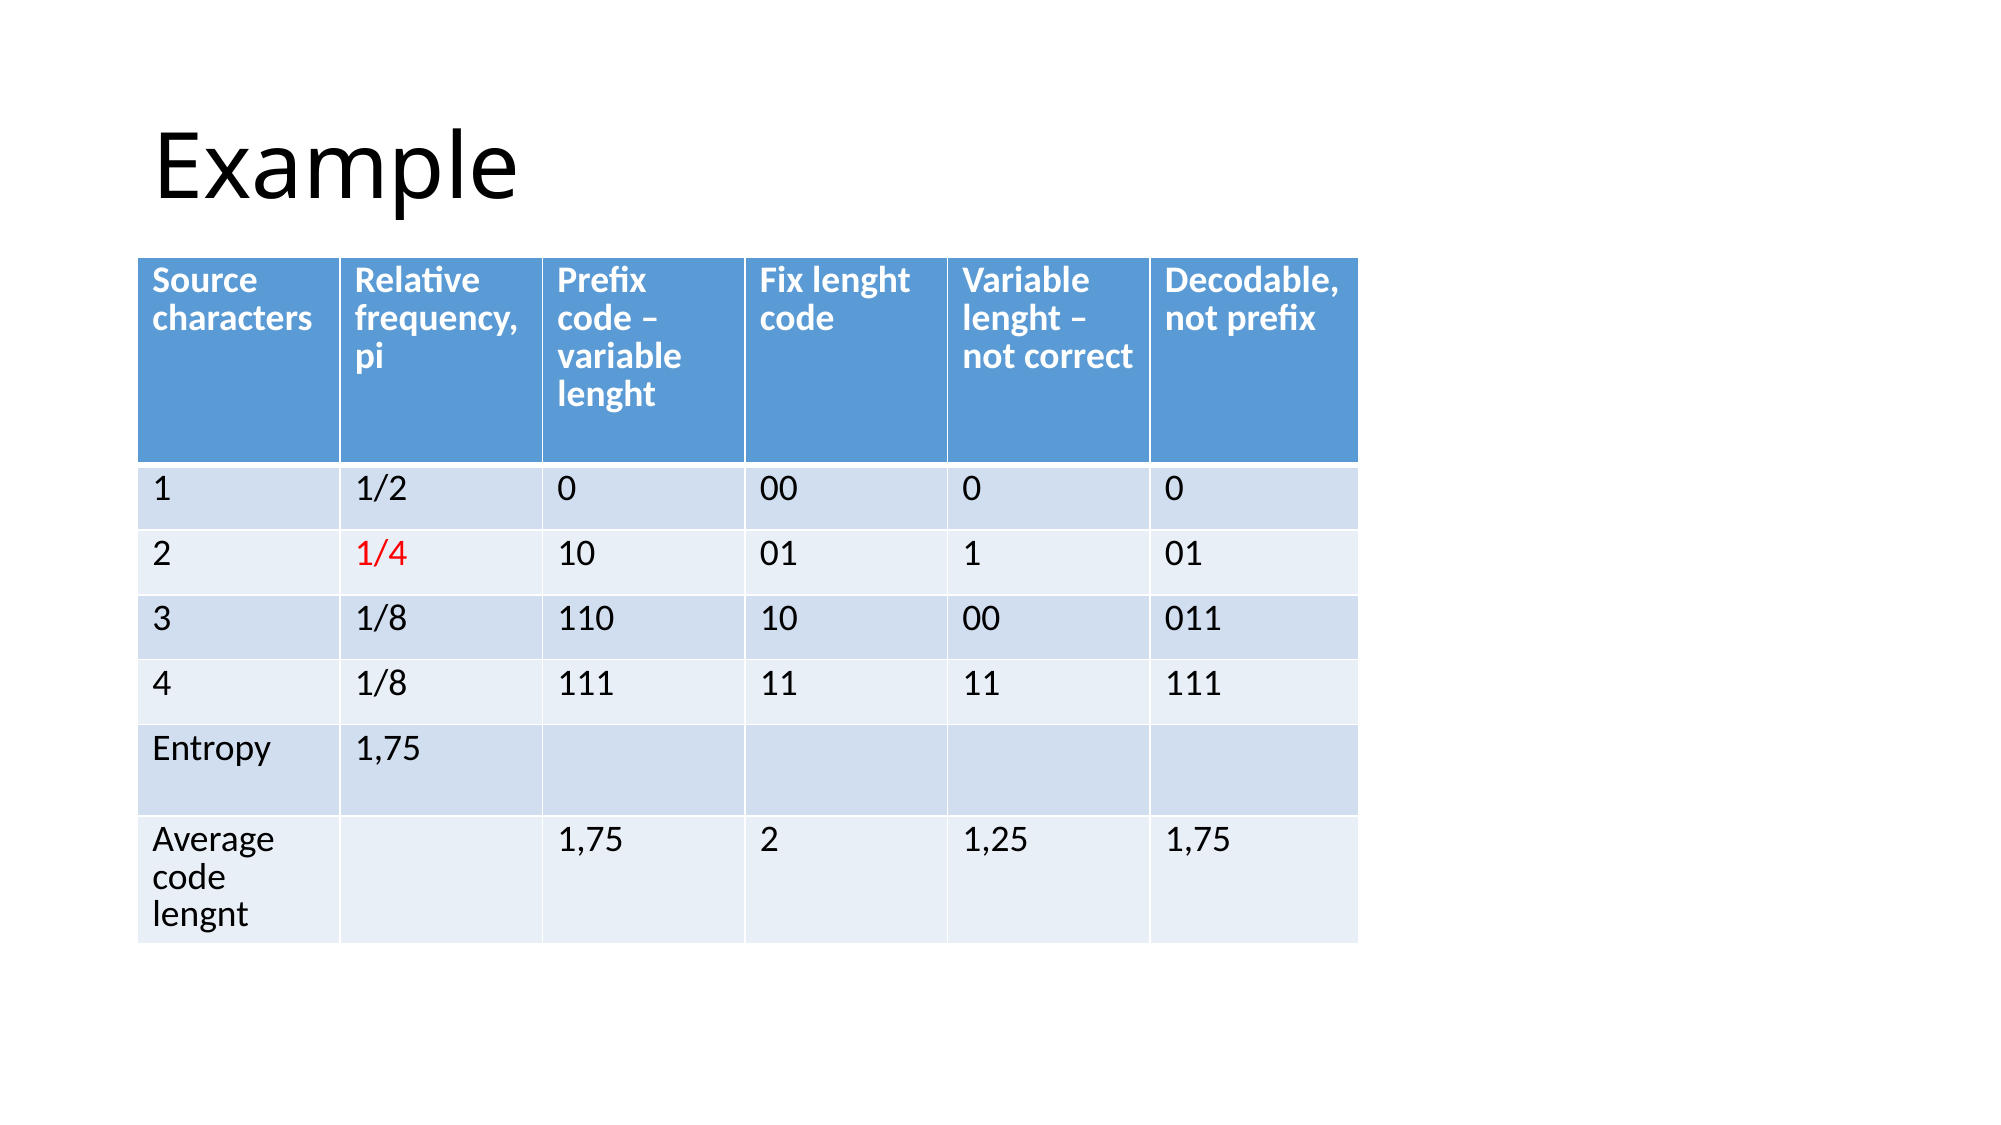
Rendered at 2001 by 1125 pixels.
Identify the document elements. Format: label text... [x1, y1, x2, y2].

table_cell 110 [543, 596, 744, 659]
table_cell 01 [746, 531, 947, 594]
table_cell 00 [948, 596, 1149, 659]
table_header Relative frequency, pi [341, 258, 542, 462]
table_cell 1/8 [341, 660, 542, 724]
table_cell 1/8 [341, 596, 542, 659]
table_cell [948, 725, 1149, 815]
table_cell 00 [746, 468, 947, 529]
table_cell 1,75 [543, 817, 744, 943]
table_cell 2 [138, 531, 339, 594]
table_header Fix lenght code [746, 258, 947, 462]
table_cell 11 [948, 660, 1149, 724]
table_cell Entropy [138, 725, 339, 815]
table_cell 1/2 [341, 468, 542, 529]
table_cell 1,25 [948, 817, 1149, 943]
table_cell 1,75 [1151, 817, 1358, 943]
table_cell 01 [1151, 531, 1358, 594]
table_cell 011 [1151, 596, 1358, 659]
table_header Variable lenght – not correct [948, 258, 1149, 462]
table_cell 111 [543, 660, 744, 724]
table_cell [341, 817, 542, 943]
table_cell 0 [1151, 468, 1358, 529]
table_cell Average code lengnt [138, 817, 339, 943]
table_cell 2 [746, 817, 947, 943]
table_cell 0 [543, 468, 744, 529]
table_cell 1 [138, 468, 339, 529]
table_header Prefix code –variable lenght [543, 258, 744, 462]
table_cell [1151, 725, 1358, 815]
table_cell 1,75 [341, 725, 542, 815]
table_cell 1/4 [341, 531, 542, 594]
table_cell 0 [948, 468, 1149, 529]
table_cell 10 [746, 596, 947, 659]
table_cell 111 [1151, 660, 1358, 724]
table_cell 4 [138, 660, 339, 724]
table_cell [746, 725, 947, 815]
title Example [137, 59, 1863, 278]
table_cell 10 [543, 531, 744, 594]
table_cell 3 [138, 596, 339, 659]
table_header Source characters [138, 258, 339, 462]
table_header Decodable, not prefix [1151, 258, 1358, 462]
table_cell 1 [948, 531, 1149, 594]
table_cell [543, 725, 744, 815]
table_cell 11 [746, 660, 947, 724]
